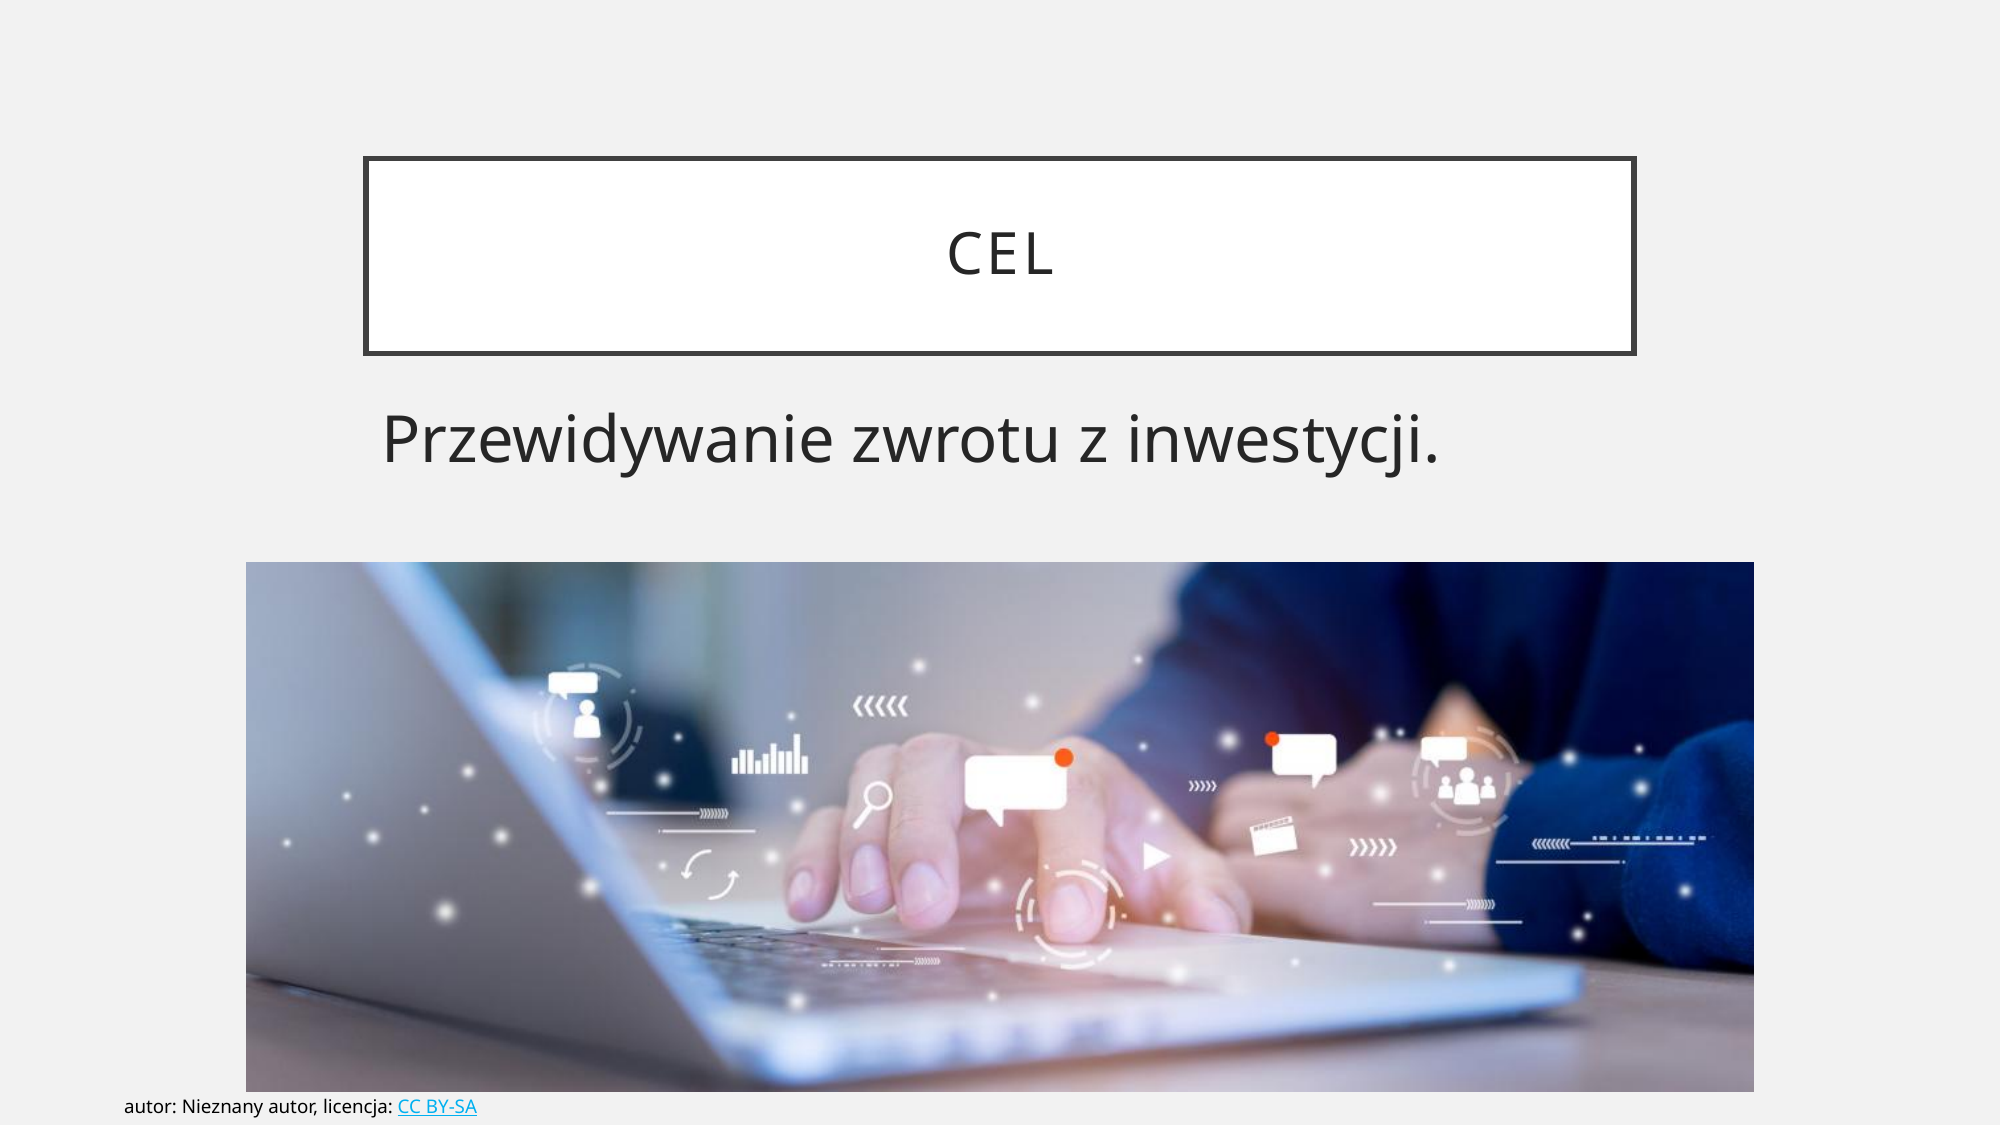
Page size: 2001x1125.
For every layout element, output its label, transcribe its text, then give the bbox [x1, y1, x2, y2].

text_box autor: Nieznany autor, licencja: CC BY-SA [109, 1087, 1891, 1125]
picture [246, 562, 1754, 1092]
list Przewidywanie zwrotu z inwestycji. [366, 390, 1634, 529]
title Cel [363, 156, 1637, 356]
